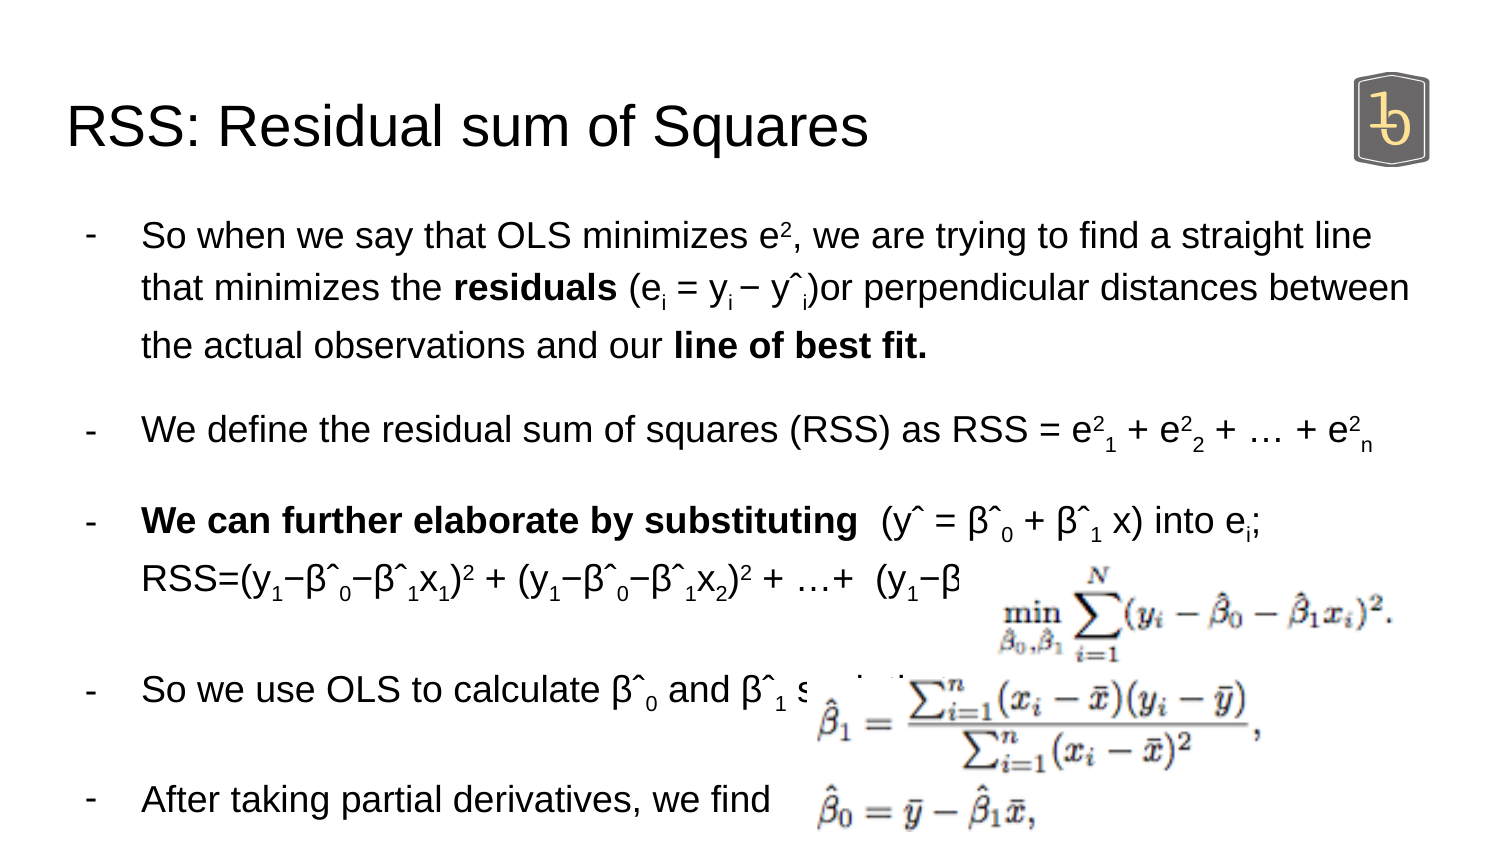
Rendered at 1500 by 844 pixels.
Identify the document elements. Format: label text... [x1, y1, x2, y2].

picture [1334, 72, 1450, 168]
picture [958, 550, 1407, 670]
list So when we say that OLS minimizes e2, we are trying to find a straight line that minimizes the residuals (ei = yi − yˆi)or perpendicular distances between the actual observations and our line of best fit. We define the residual sum of squares (RSS) as RSS = e21 + e22 + … + e2n We can further elaborate by substituting (yˆ = βˆ0 + βˆ1 x) into ei; RSS=(y1−βˆ0−βˆ1x1)2 + (y1−βˆ0−βˆ1x2)2 + …+ (y1−βˆ0−βˆ1xn)2 So we use OLS to calculate βˆ0 and βˆ1 such that After taking partial derivatives, we find [51, 189, 1449, 832]
title RSS: Residual sum of Squares [51, 72, 1333, 167]
picture [807, 678, 1274, 833]
